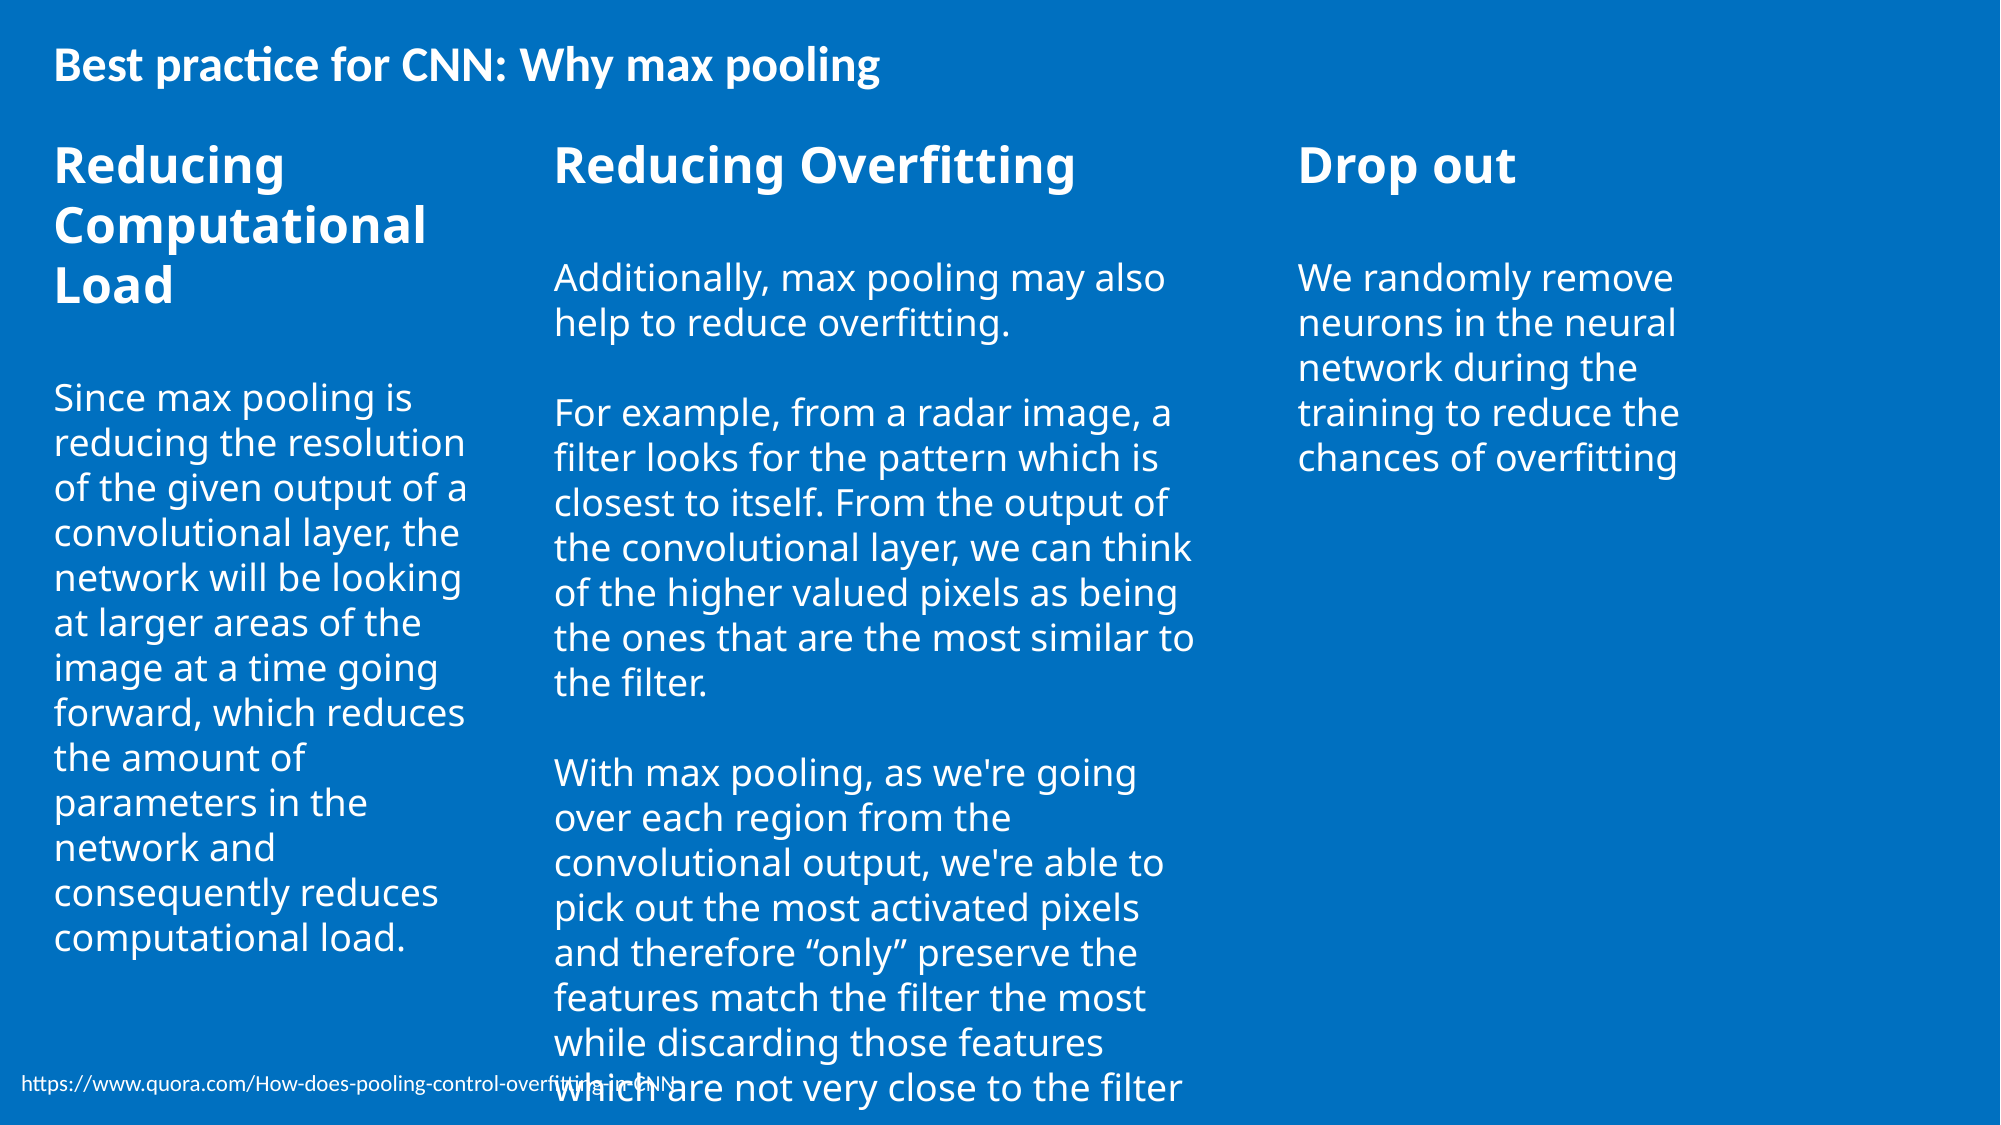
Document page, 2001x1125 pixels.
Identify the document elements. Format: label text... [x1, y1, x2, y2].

text_box https://www.quora.com/How-does-pooling-control-overfitting-in-CNN [6, 1061, 538, 1104]
text_box Reducing Computational Load Since max pooling is reducing the resolution of the given output of a convolutional layer, the network will be looking at larger areas of the image at a time going forward, which reduces the amount of parameters in the network and consequently reduces computational load. [38, 126, 507, 966]
text_box Reducing Overfitting Additionally, max pooling may also help to reduce overfitting. For example, from a radar image, a filter looks for the pattern which is closest to itself. From the output of the convolutional layer, we can think of the higher valued pixels as being the ones that are the most similar to the filter. With max pooling, as we're going over each region from the convolutional output, we're able to pick out the most activated pixels and therefore “only” preserve the features match the filter the most while discarding those features which are not very close to the filter [538, 126, 1223, 1116]
text_box Best practice for CNN: Why max pooling [38, 23, 1222, 99]
text_box Drop out We randomly remove neurons in the neural network during the training to reduce the chances of overfitting [1282, 126, 1750, 486]
